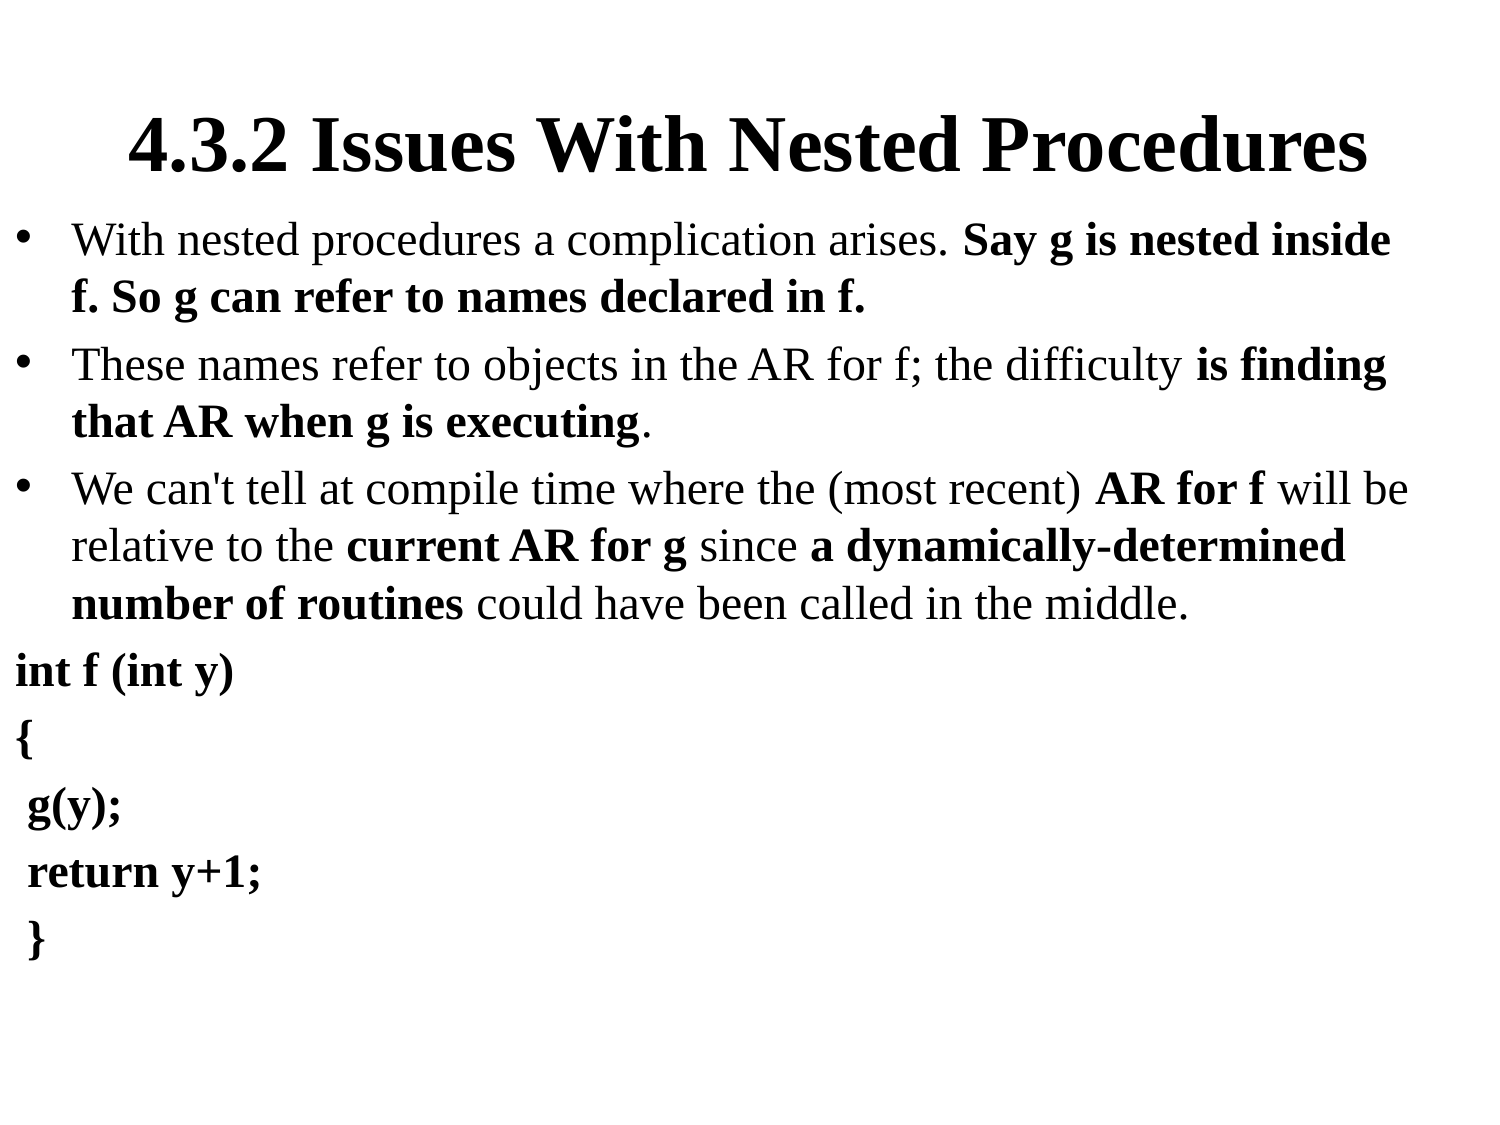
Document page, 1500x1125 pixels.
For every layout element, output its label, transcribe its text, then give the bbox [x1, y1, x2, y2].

title 4.3.2 Issues With Nested Procedures [75, 45, 1425, 200]
list With nested procedures a complication arises. Say g is nested inside f. So g can refer to names declared in f. These names refer to objects in the AR for f; the difficulty is finding that AR when g is executing. We can't tell at compile time where the (most recent) AR for f will be relative to the current AR for g since a dynamically-determined number of routines could have been called in the middle. int f (int y) { g(y); return y+1; } [0, 200, 1438, 1050]
